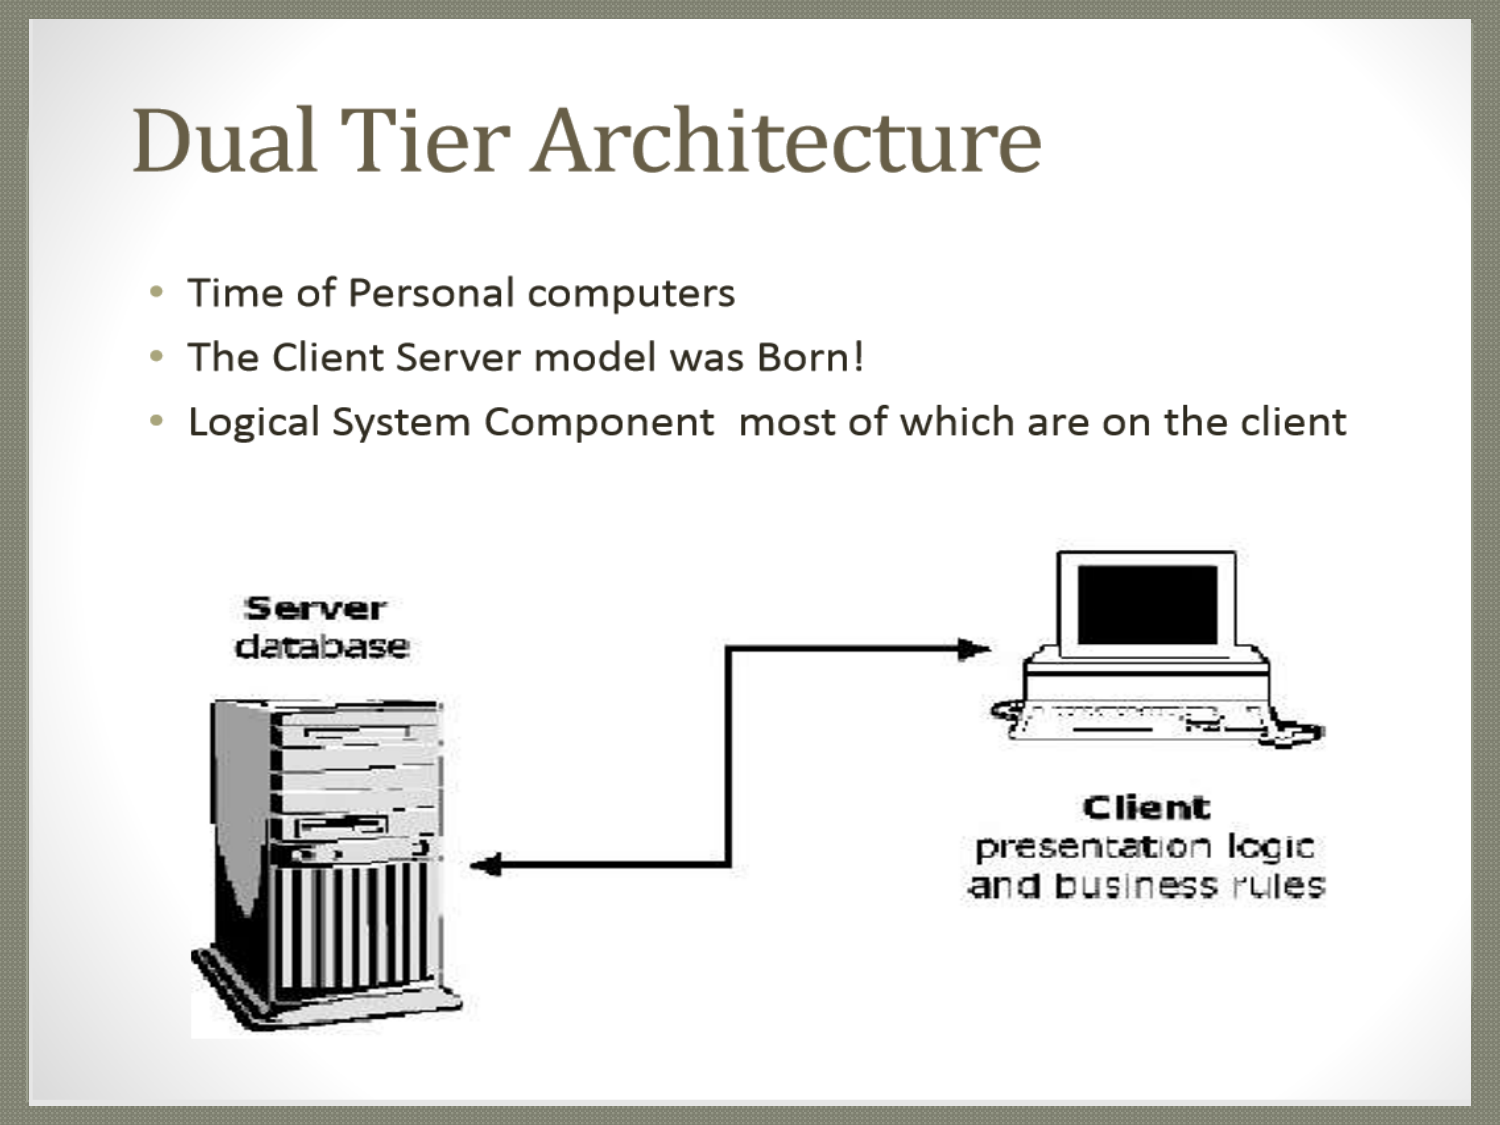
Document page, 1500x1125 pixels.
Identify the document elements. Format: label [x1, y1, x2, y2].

list [29, 18, 1471, 1107]
